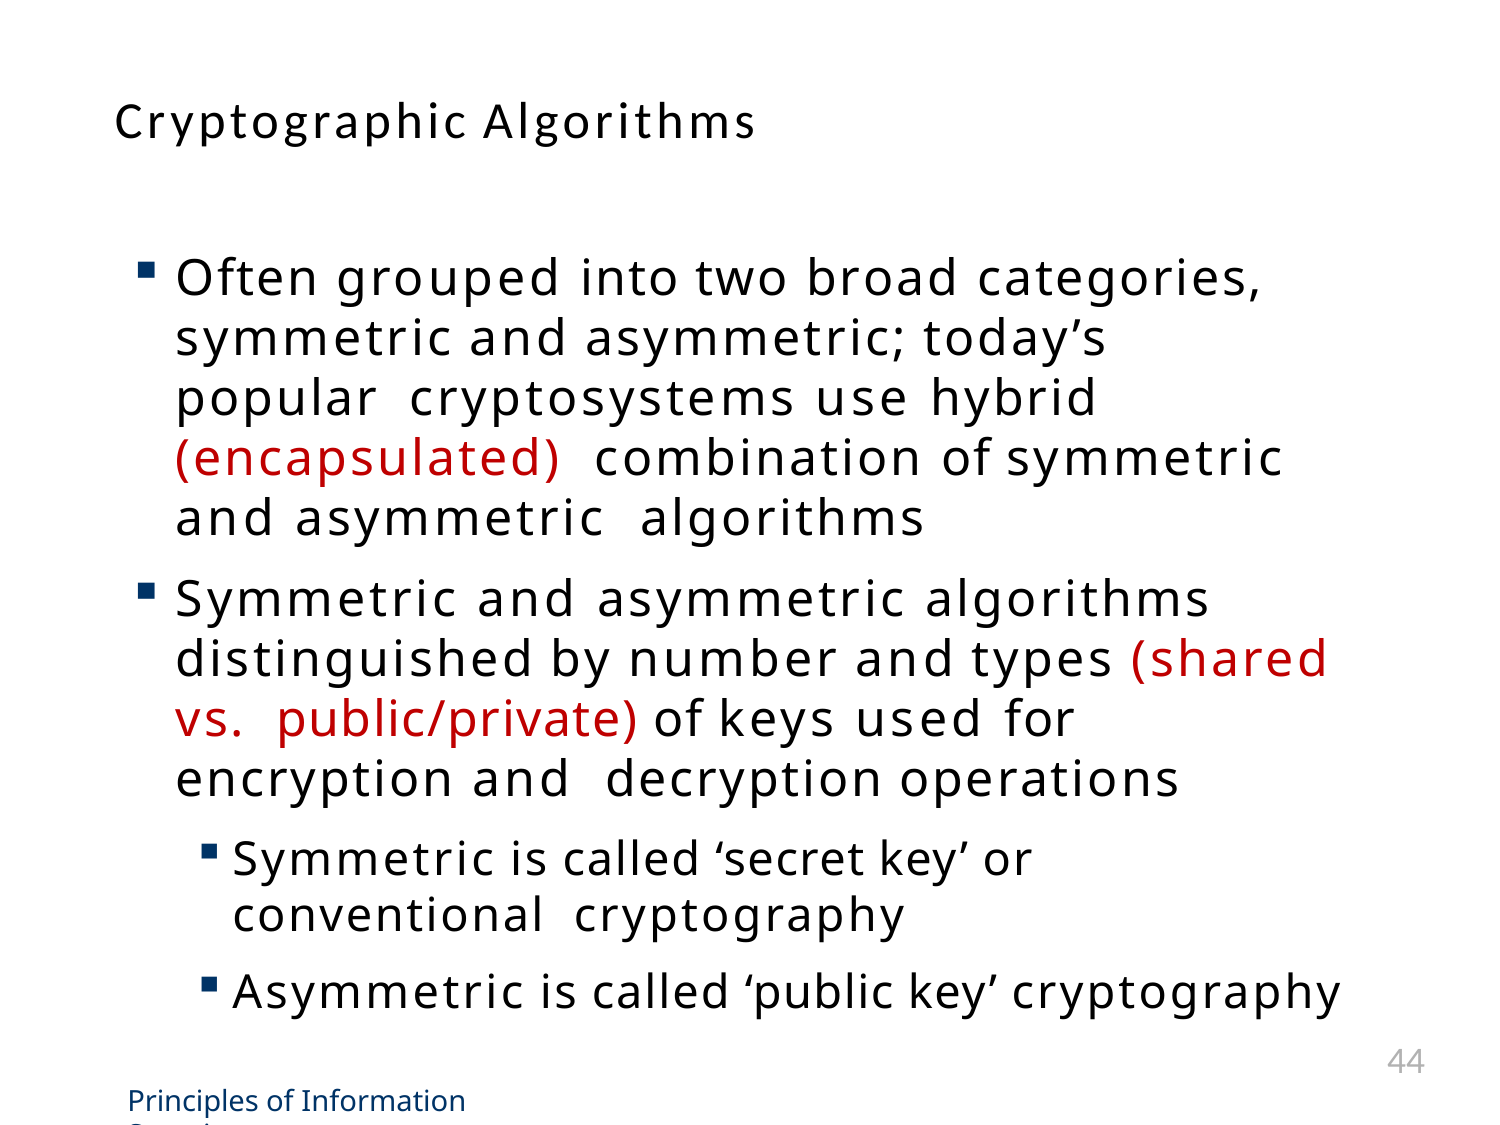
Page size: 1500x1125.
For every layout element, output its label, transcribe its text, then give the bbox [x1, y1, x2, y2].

title Cryptographic Algorithms [112, 84, 1078, 275]
text_box Principles of Information Security [125, 1082, 558, 1125]
slide_number 44 [1080, 1046, 1425, 1125]
text_box Often grouped into two broad categories, symmetric and asymmetric; today’s popular cryptosystems use hybrid (encapsulated) combination of symmetric and asymmetric algorithms Symmetric and asymmetric algorithms distinguished by number and types (shared vs. public/private) of keys used for encryption and decryption operations Symmetric is called ‘secret key’ or conventional cryptography Asymmetric is called ‘public key’ cryptography [123, 243, 1367, 1018]
